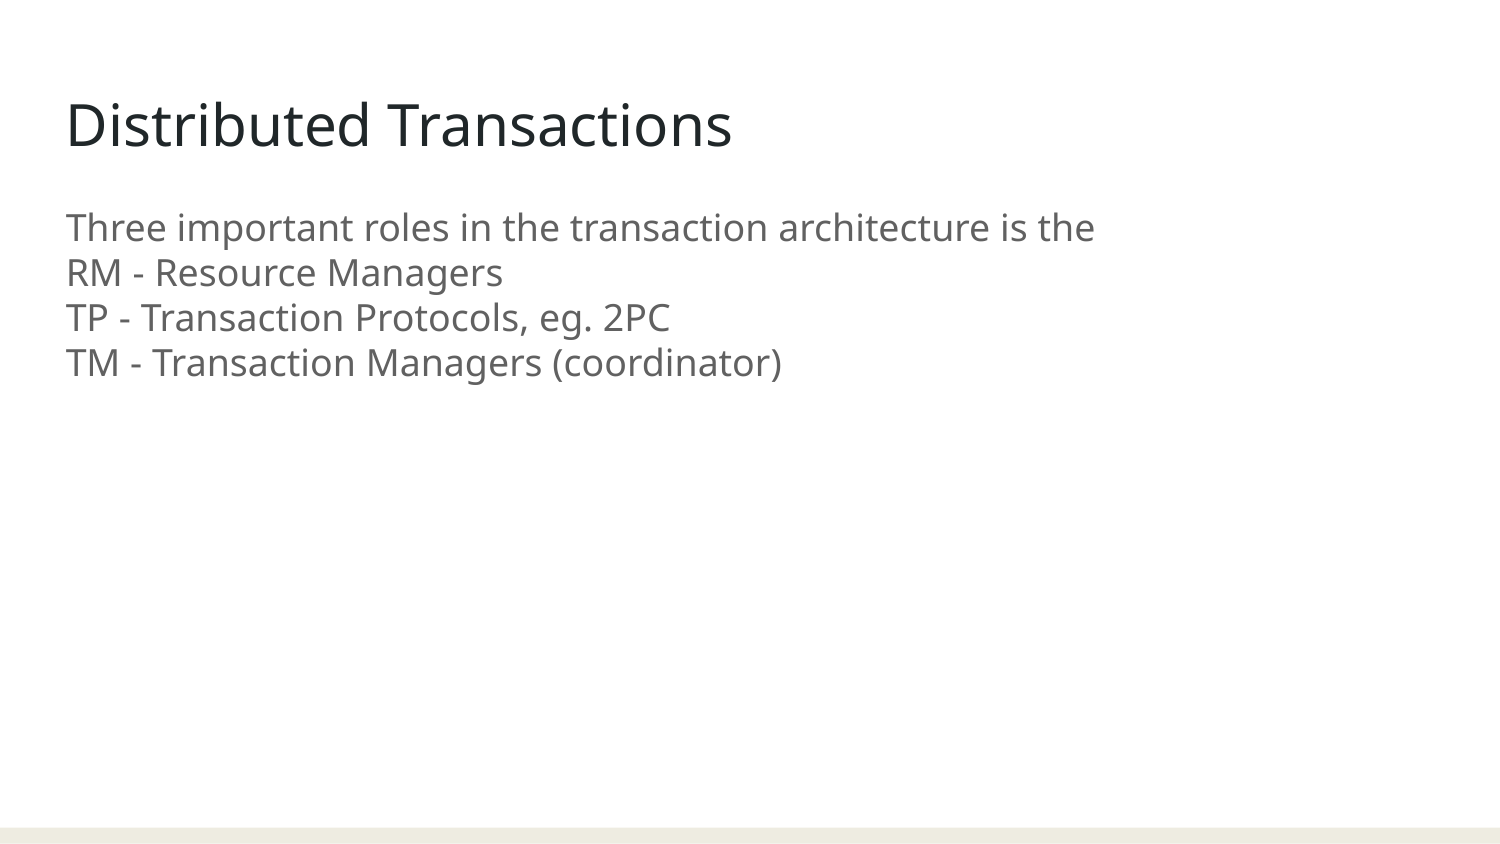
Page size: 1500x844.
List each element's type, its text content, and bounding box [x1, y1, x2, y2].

text_box Three important roles in the transaction architecture is the RM - Resource Managers TP - Transaction Protocols, eg. 2PC TM - Transaction Managers (coordinator) [51, 189, 1449, 750]
text_box Distributed Transactions [51, 72, 1449, 167]
